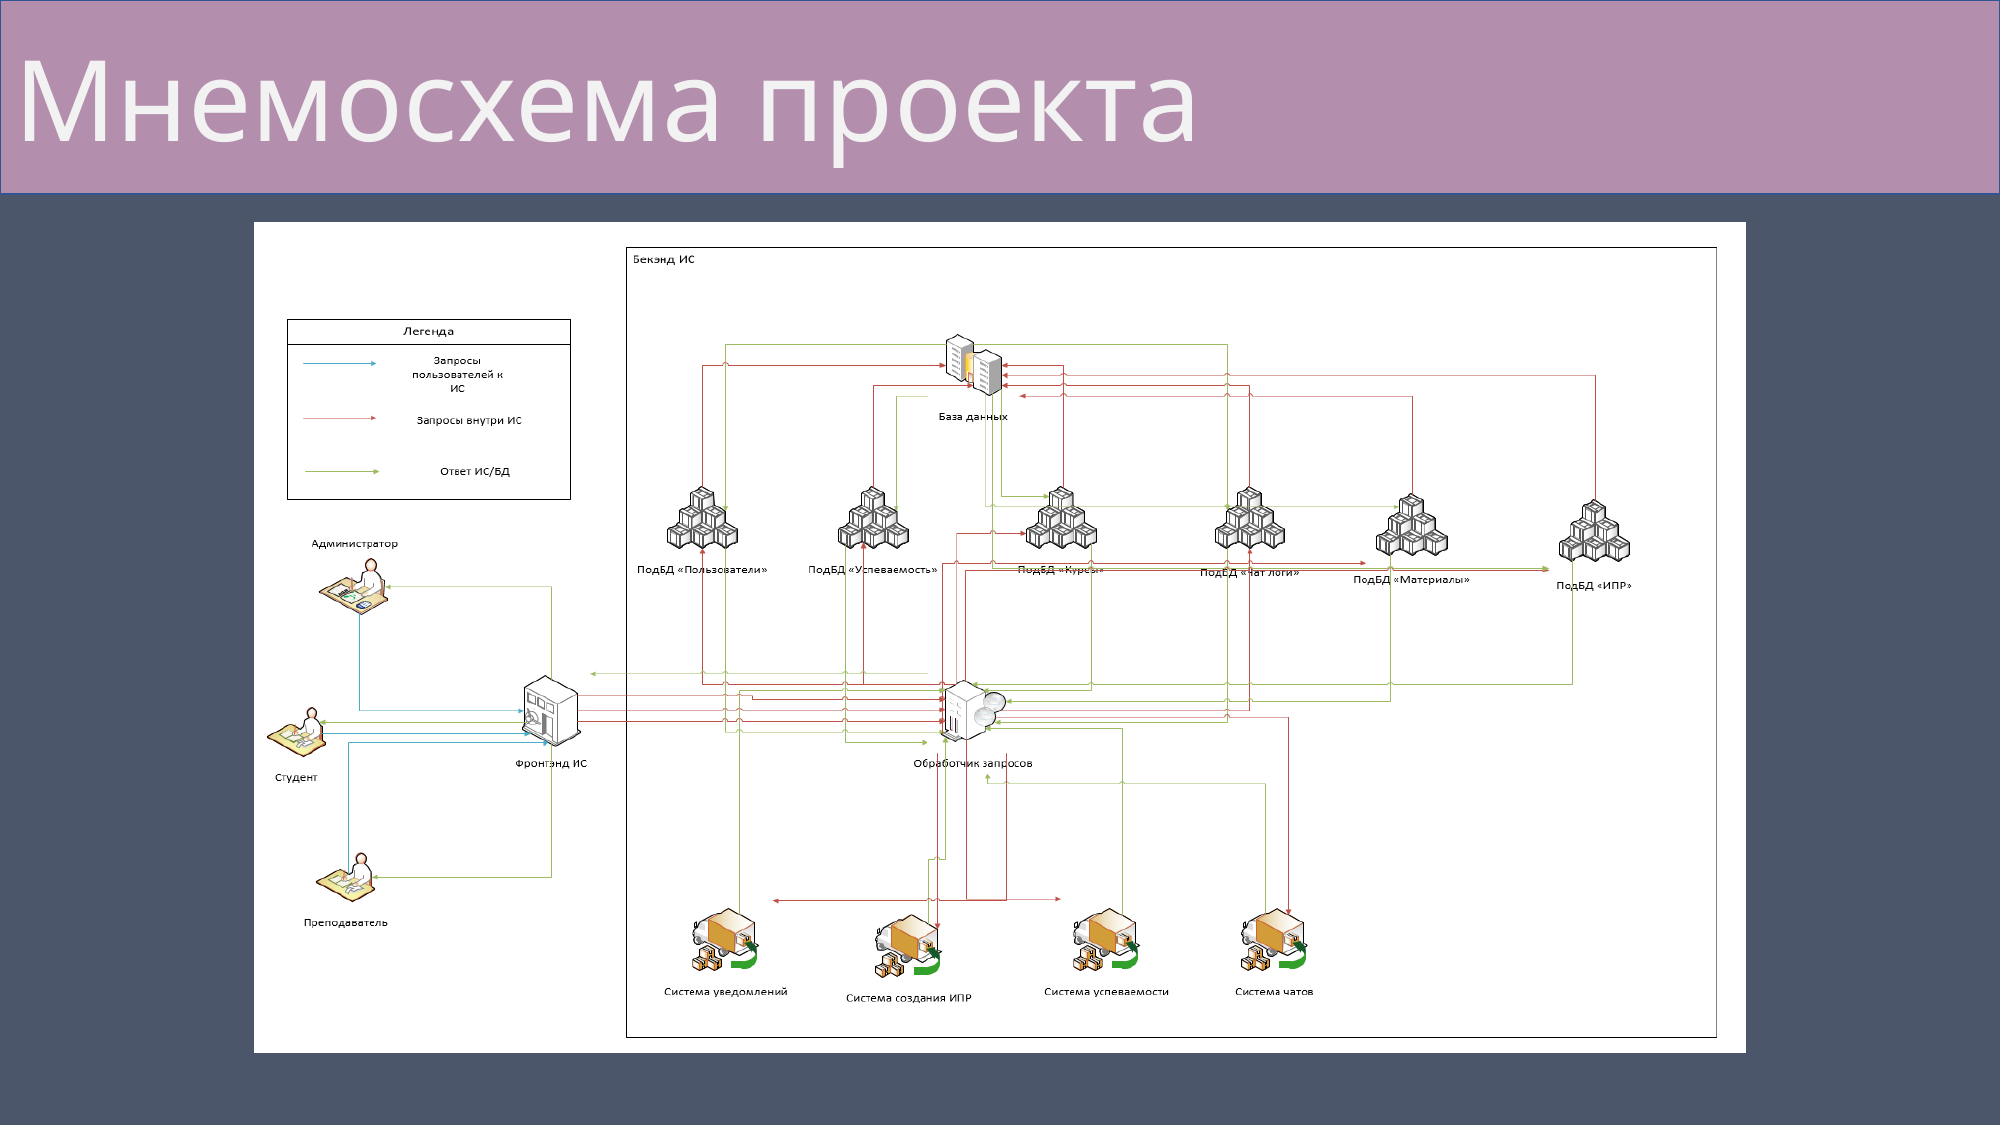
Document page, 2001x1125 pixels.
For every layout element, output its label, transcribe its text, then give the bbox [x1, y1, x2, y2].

text_box Мнемосхема проекта [0, 0, 2000, 195]
picture [254, 222, 1746, 1053]
